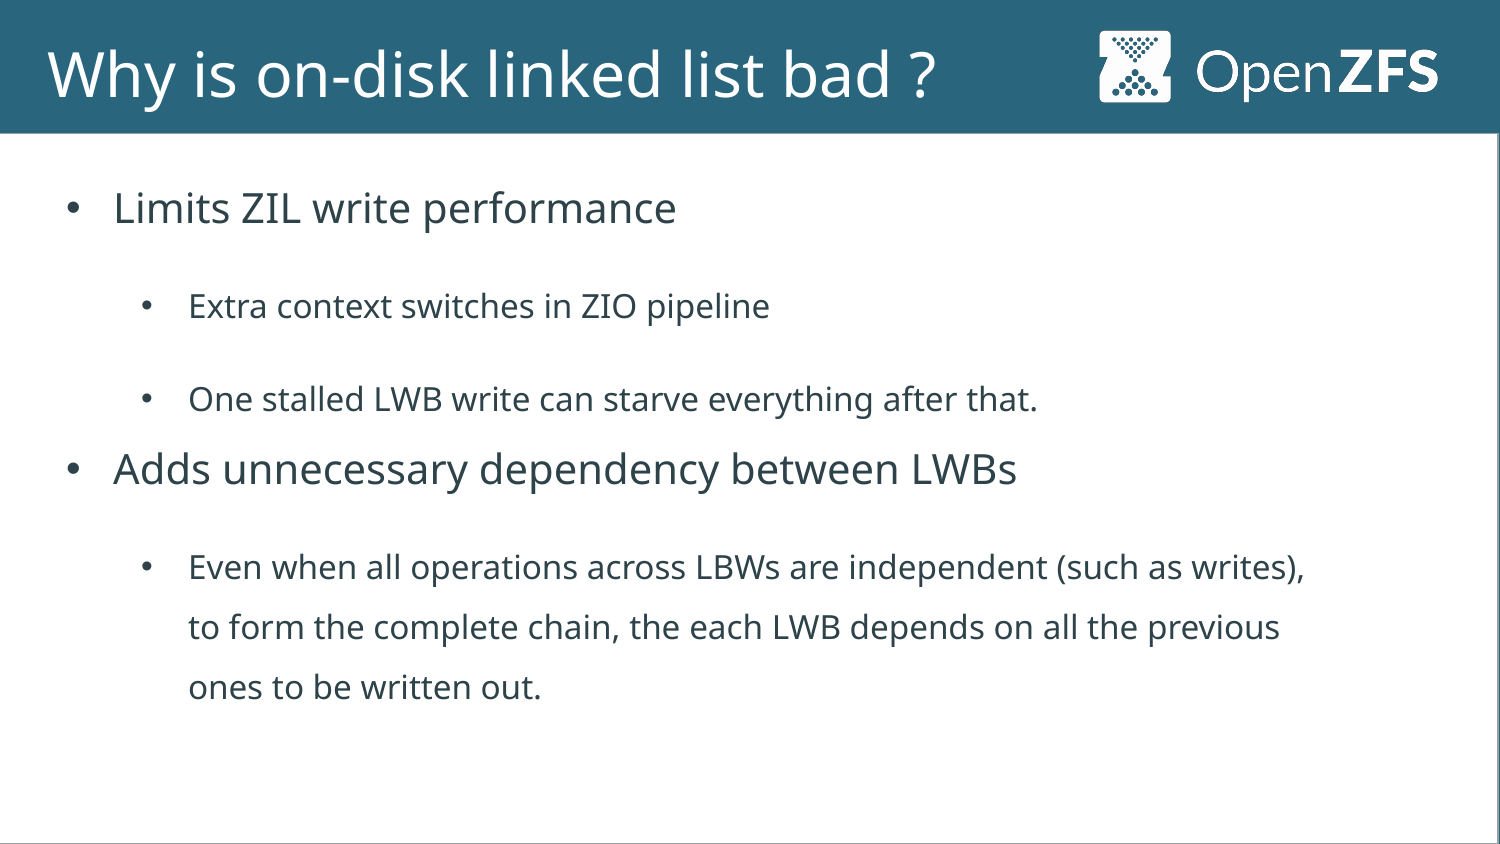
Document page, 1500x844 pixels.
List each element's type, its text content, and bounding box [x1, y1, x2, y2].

list Limits ZIL write performance Extra context switches in ZIO pipeline One stalled LWB write can starve everything after that. Adds unnecessary dependency between LWBs Even when all operations across LBWs are independent (such as writes), to form the complete chain, the each LWB depends on all the previous ones to be written out. Each LWB written out becomes parent of the last pending LWB. Also enforces that the on-disk list of blocks are always complete. [51, 141, 1358, 743]
picture [1102, 19, 1449, 114]
title Why is on-disk linked list bad ? [16, 19, 1102, 114]
